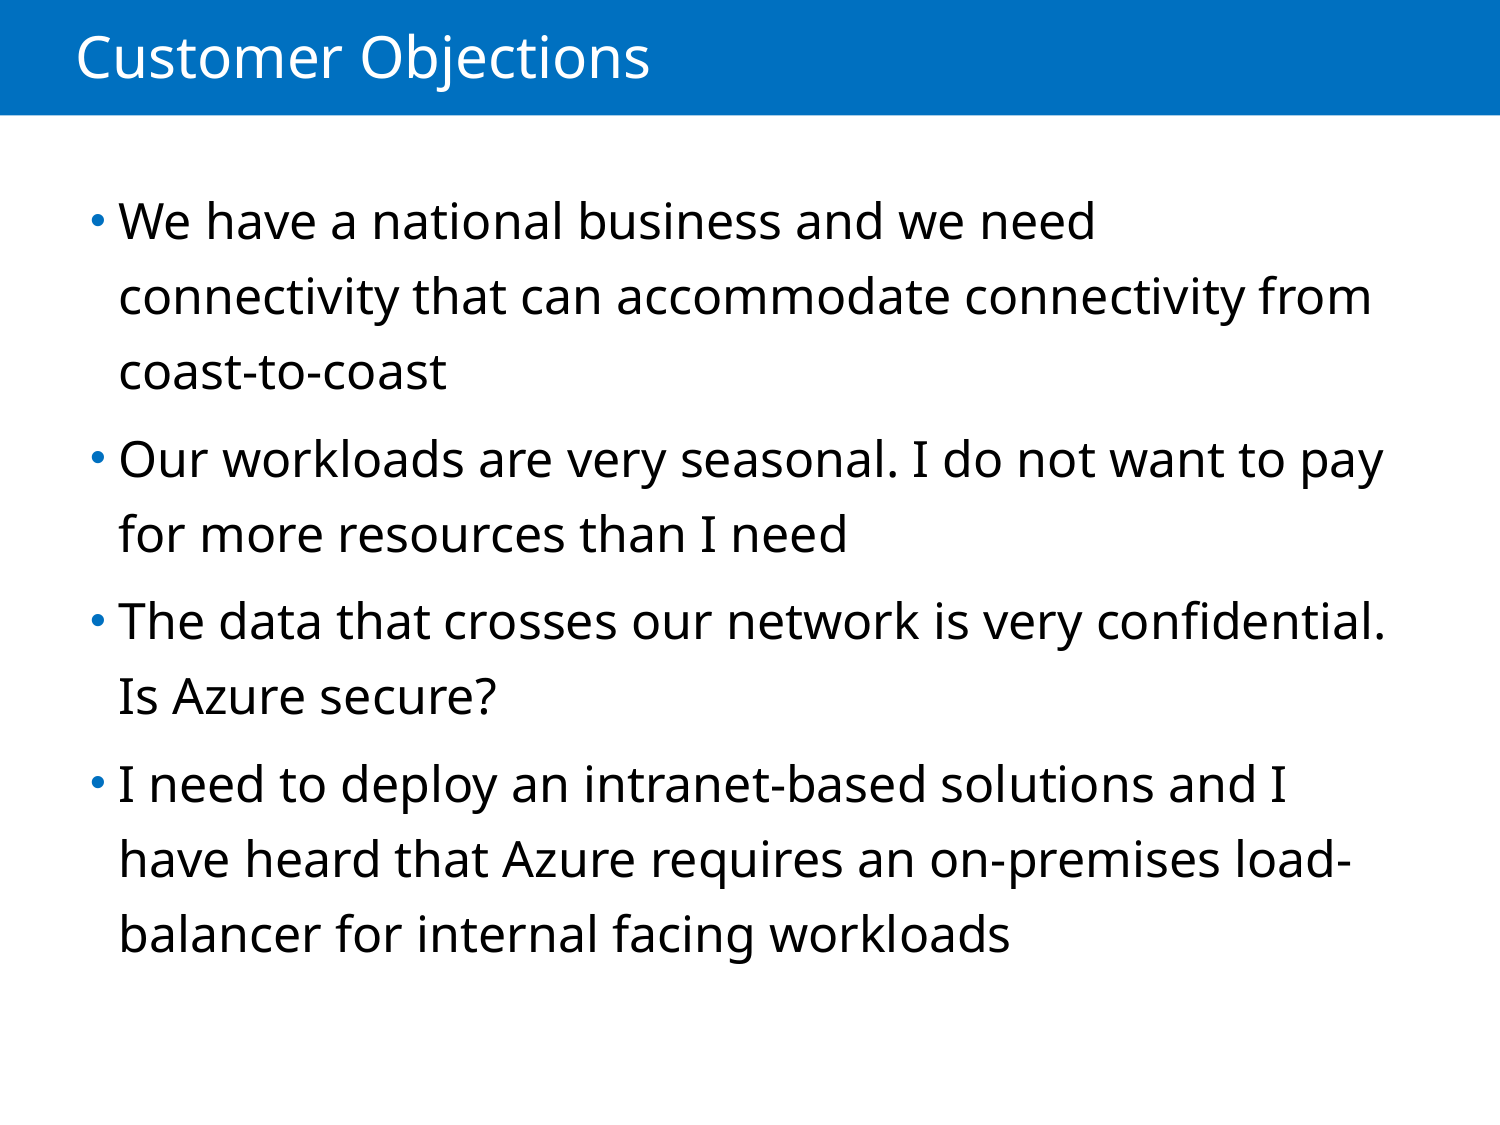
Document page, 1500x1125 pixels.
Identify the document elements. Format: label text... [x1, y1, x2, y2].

title Customer Objections [75, 0, 1351, 122]
text_box We have a national business and we need connectivity that can accommodate connectivity from coast-to-coast Our workloads are very seasonal. I do not want to pay for more resources than I need The data that crosses our network is very confidential. Is Azure secure? I need to deploy an intranet-based solutions and I have heard that Azure requires an on-premises load-balancer for internal facing workloads [75, 167, 1408, 1012]
